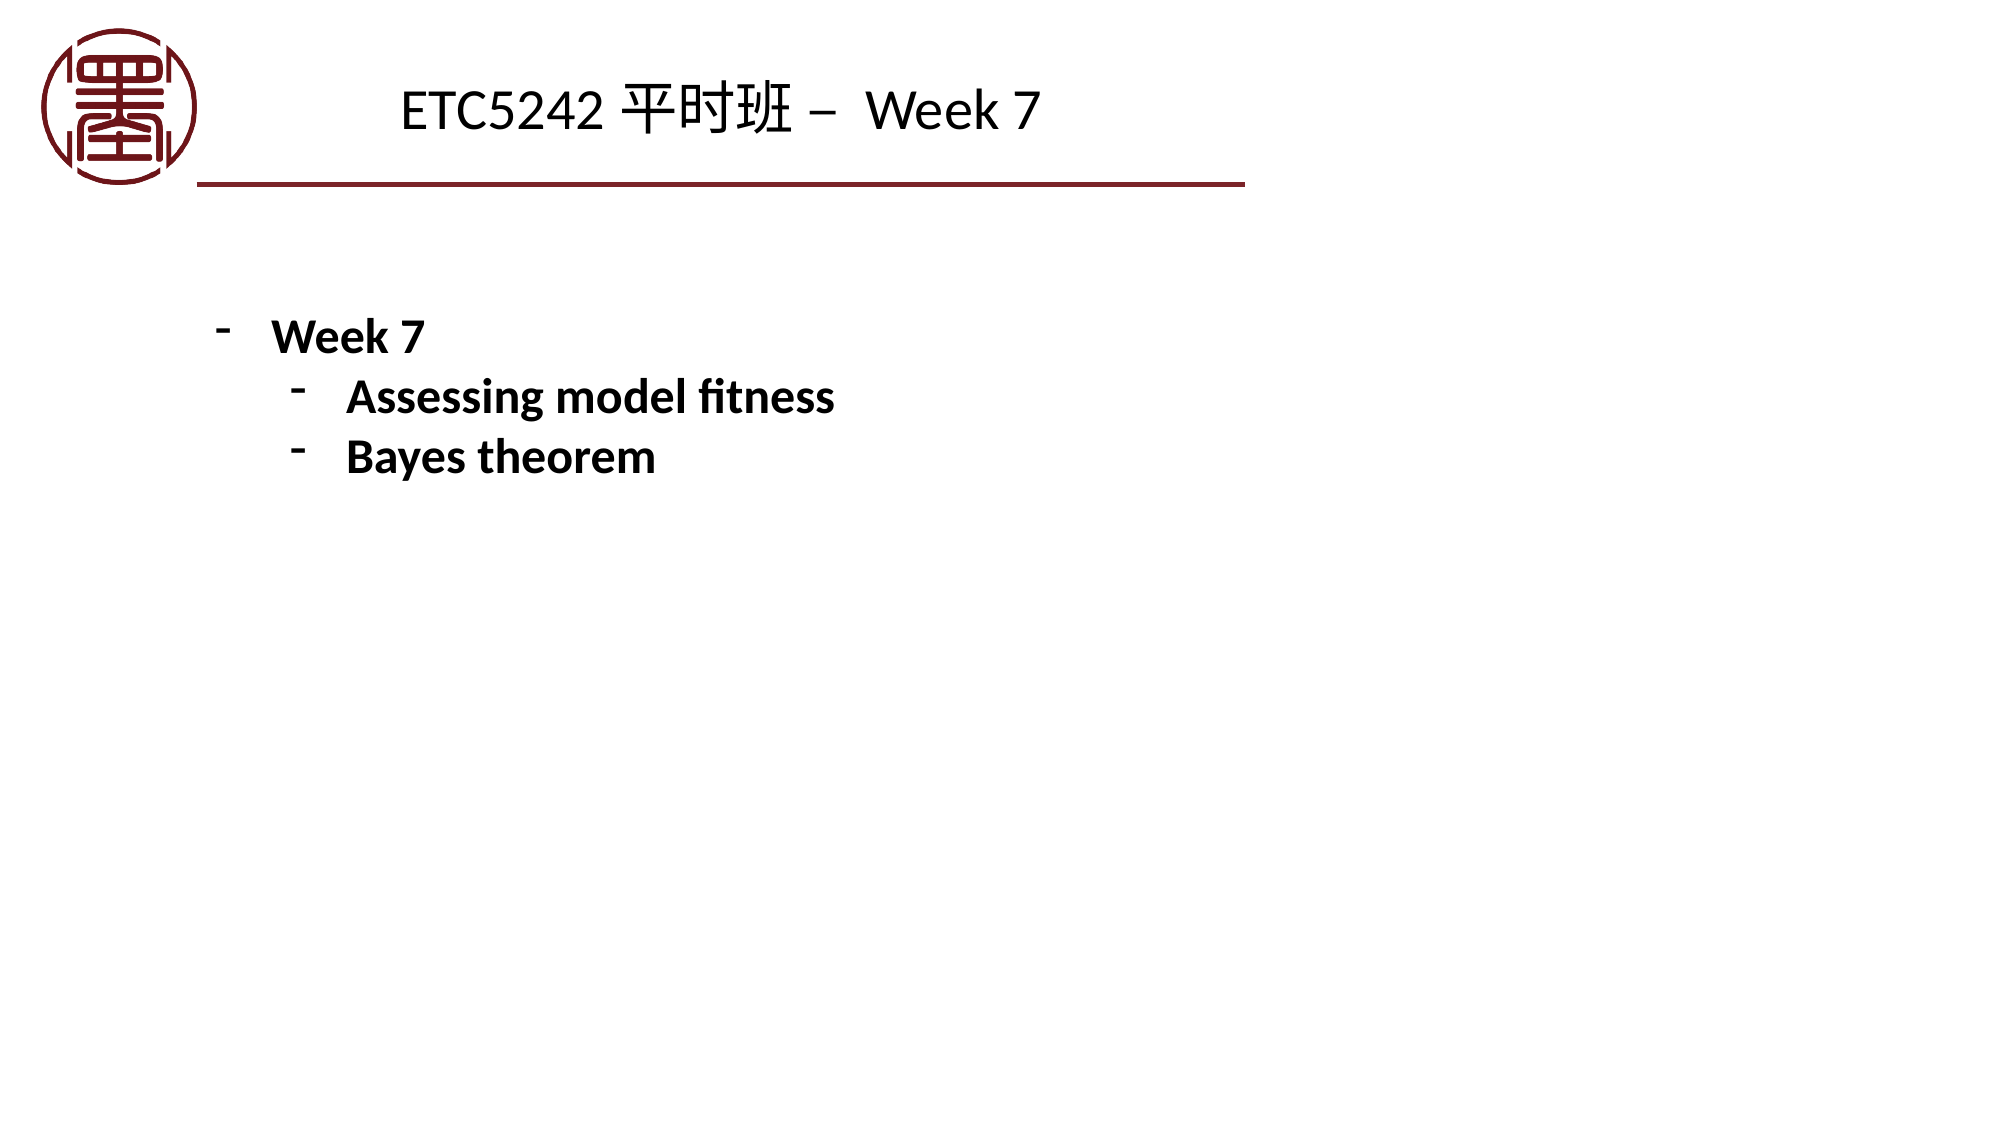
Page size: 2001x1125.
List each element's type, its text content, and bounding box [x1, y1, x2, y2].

text_box ETC5242平时班 – Week 7 [385, 63, 1058, 149]
text_box Week 7 Assessing model fitness Bayes theorem [200, 236, 851, 552]
picture [41, 28, 197, 185]
